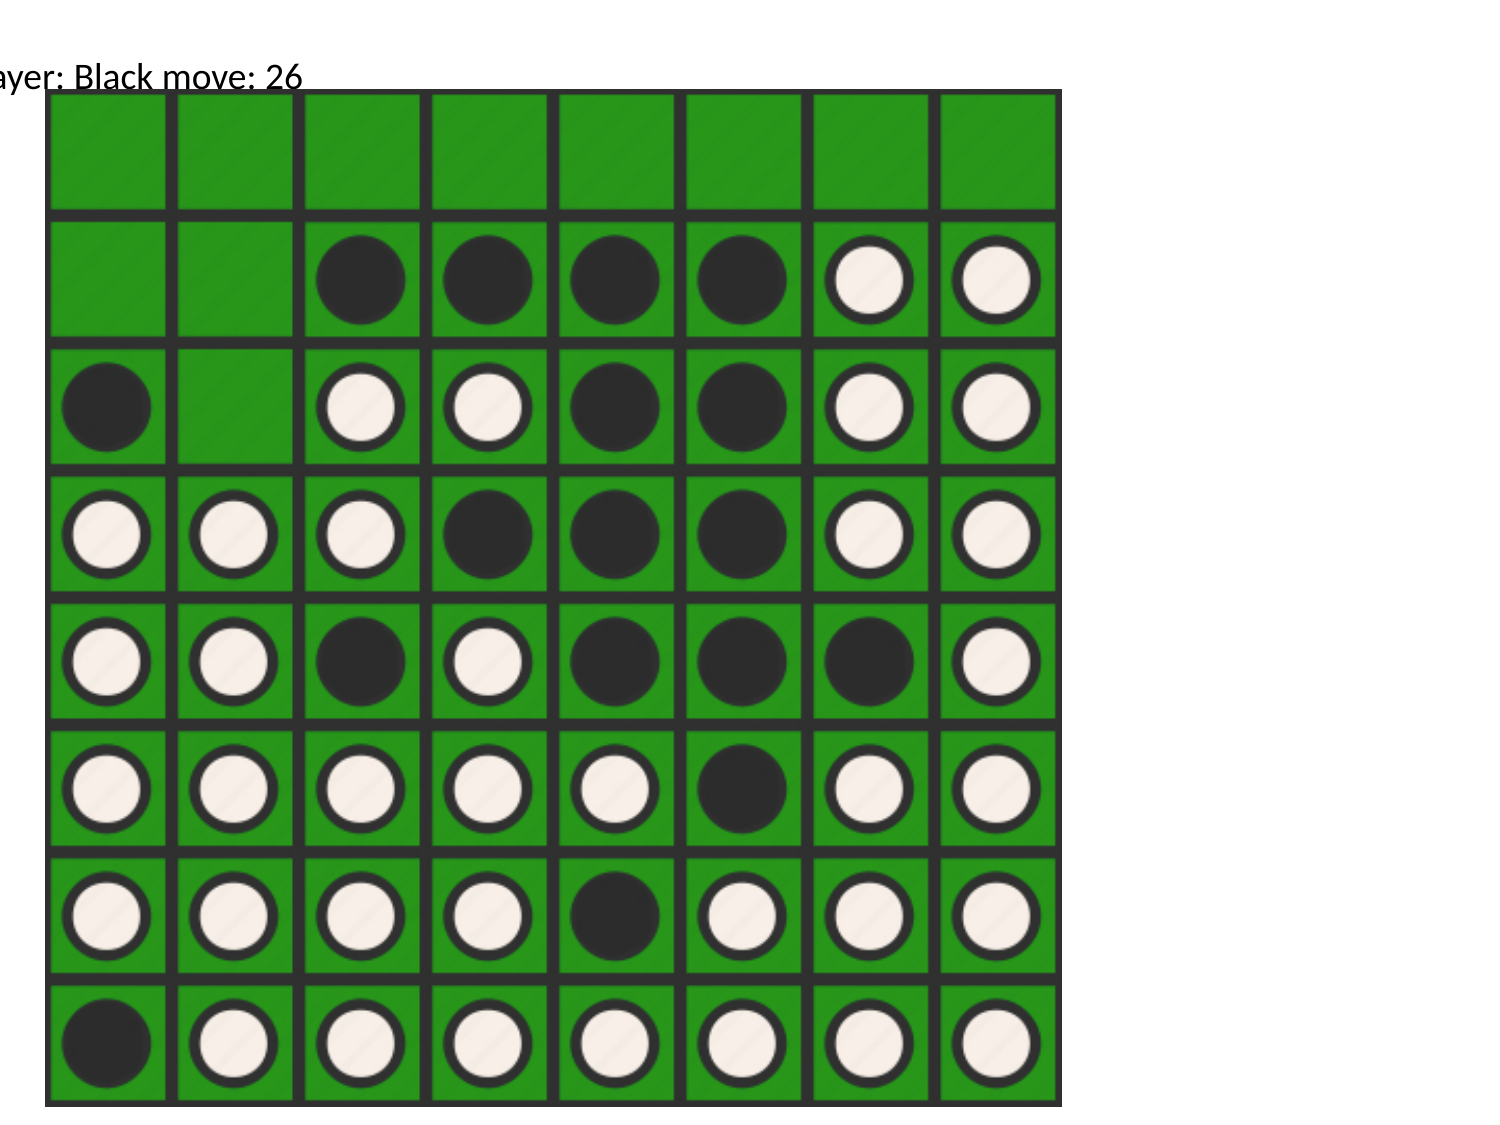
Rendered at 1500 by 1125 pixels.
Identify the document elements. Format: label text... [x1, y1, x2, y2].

picture [44, 89, 1062, 1107]
text_box turn: 49 player: Black move: 26 [0, 44, 319, 105]
